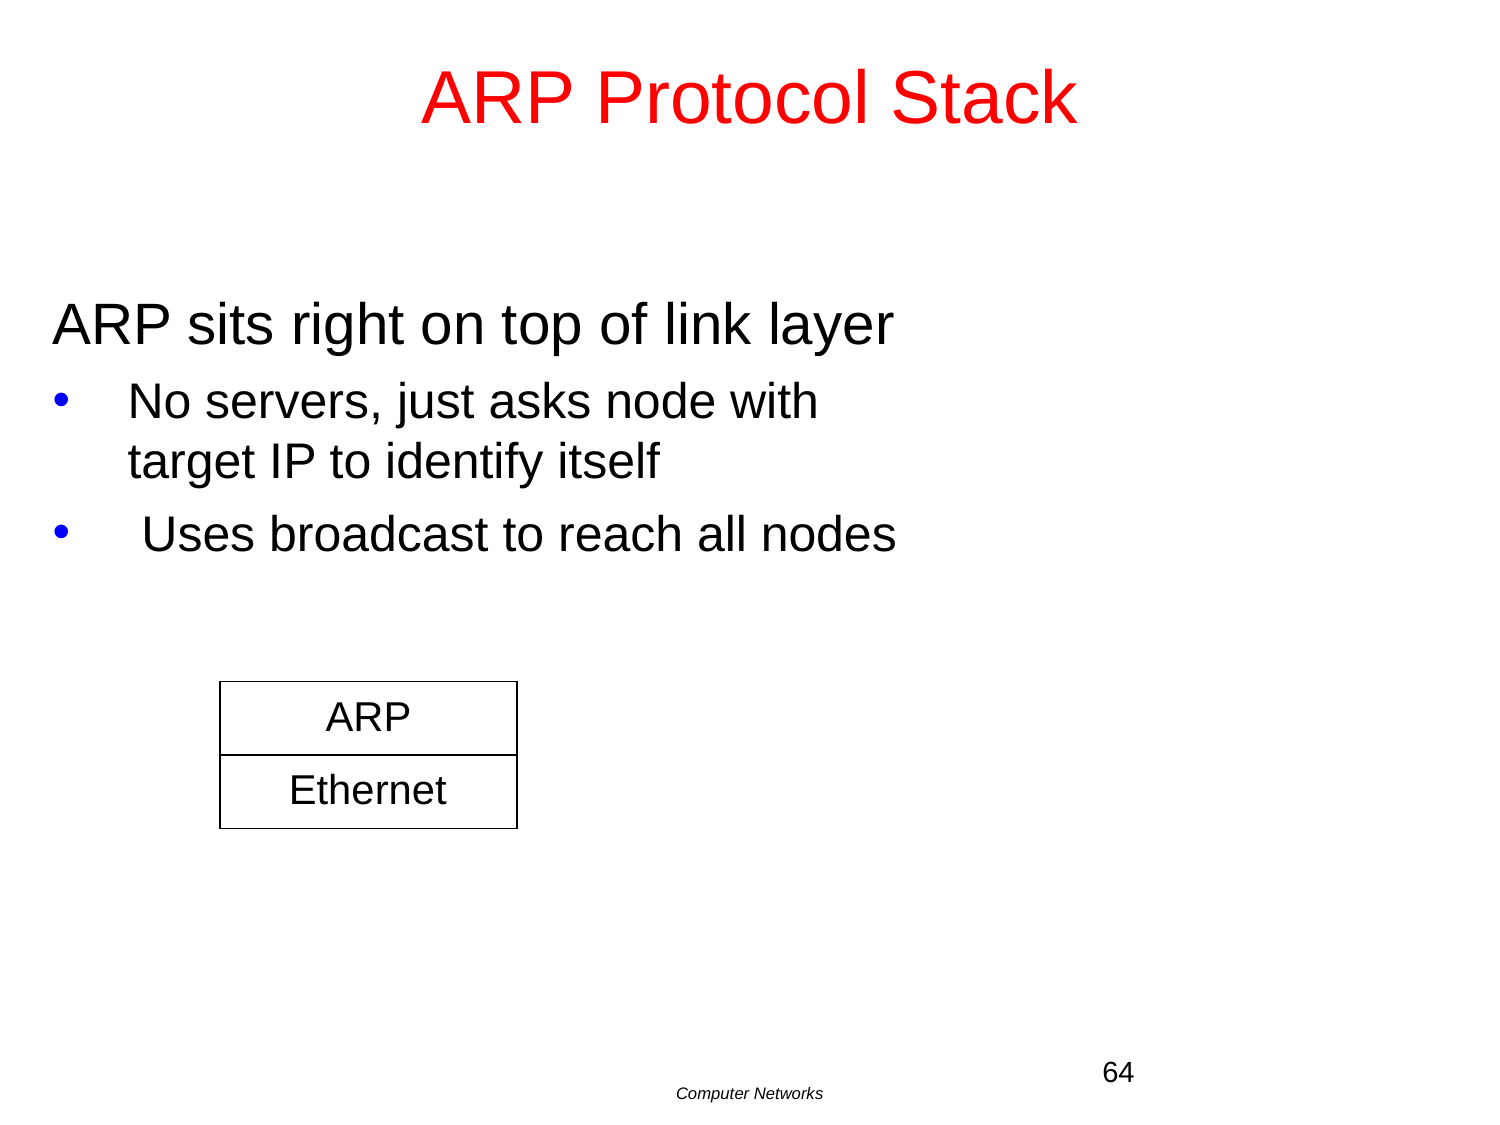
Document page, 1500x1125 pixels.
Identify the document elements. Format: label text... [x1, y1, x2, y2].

list ARP sits right on top of link layer No servers, just asks node with target IP to identify itself Uses broadcast to reach all nodes [37, 278, 976, 1013]
footer Computer Networks [0, 1074, 1500, 1125]
title ARP Protocol Stack [0, 0, 1500, 188]
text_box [219, 681, 522, 833]
slide_number 64 [1087, 1045, 1438, 1106]
